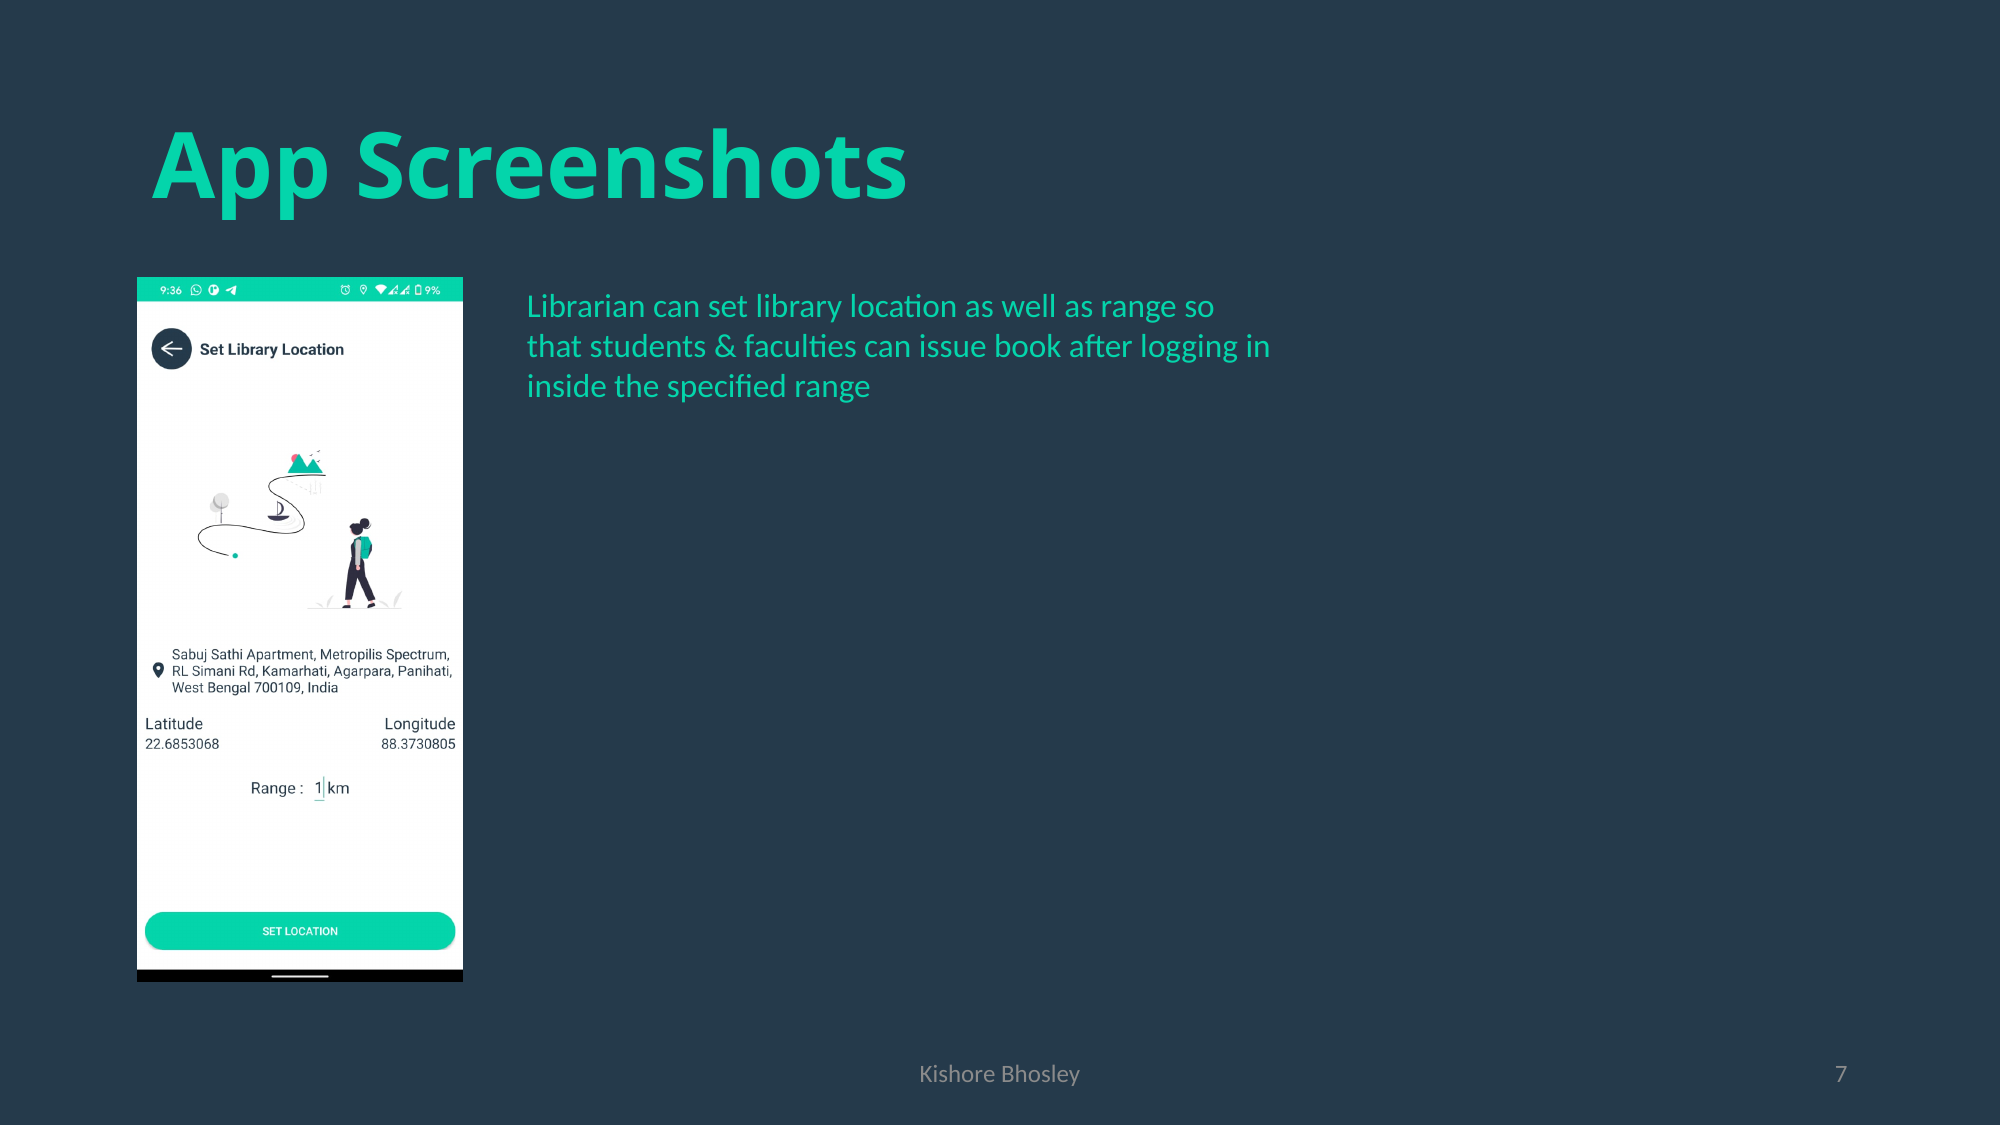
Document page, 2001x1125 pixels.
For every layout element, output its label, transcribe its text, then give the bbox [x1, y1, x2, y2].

text_box Librarian can set library location as well as range so that students & faculties can issue book after logging in inside the specified range [512, 277, 1293, 412]
picture [137, 277, 463, 982]
footer Kishore Bhosley [662, 1042, 1338, 1103]
slide_number 7 [1412, 1042, 1863, 1103]
title App Screenshots [137, 59, 1863, 278]
